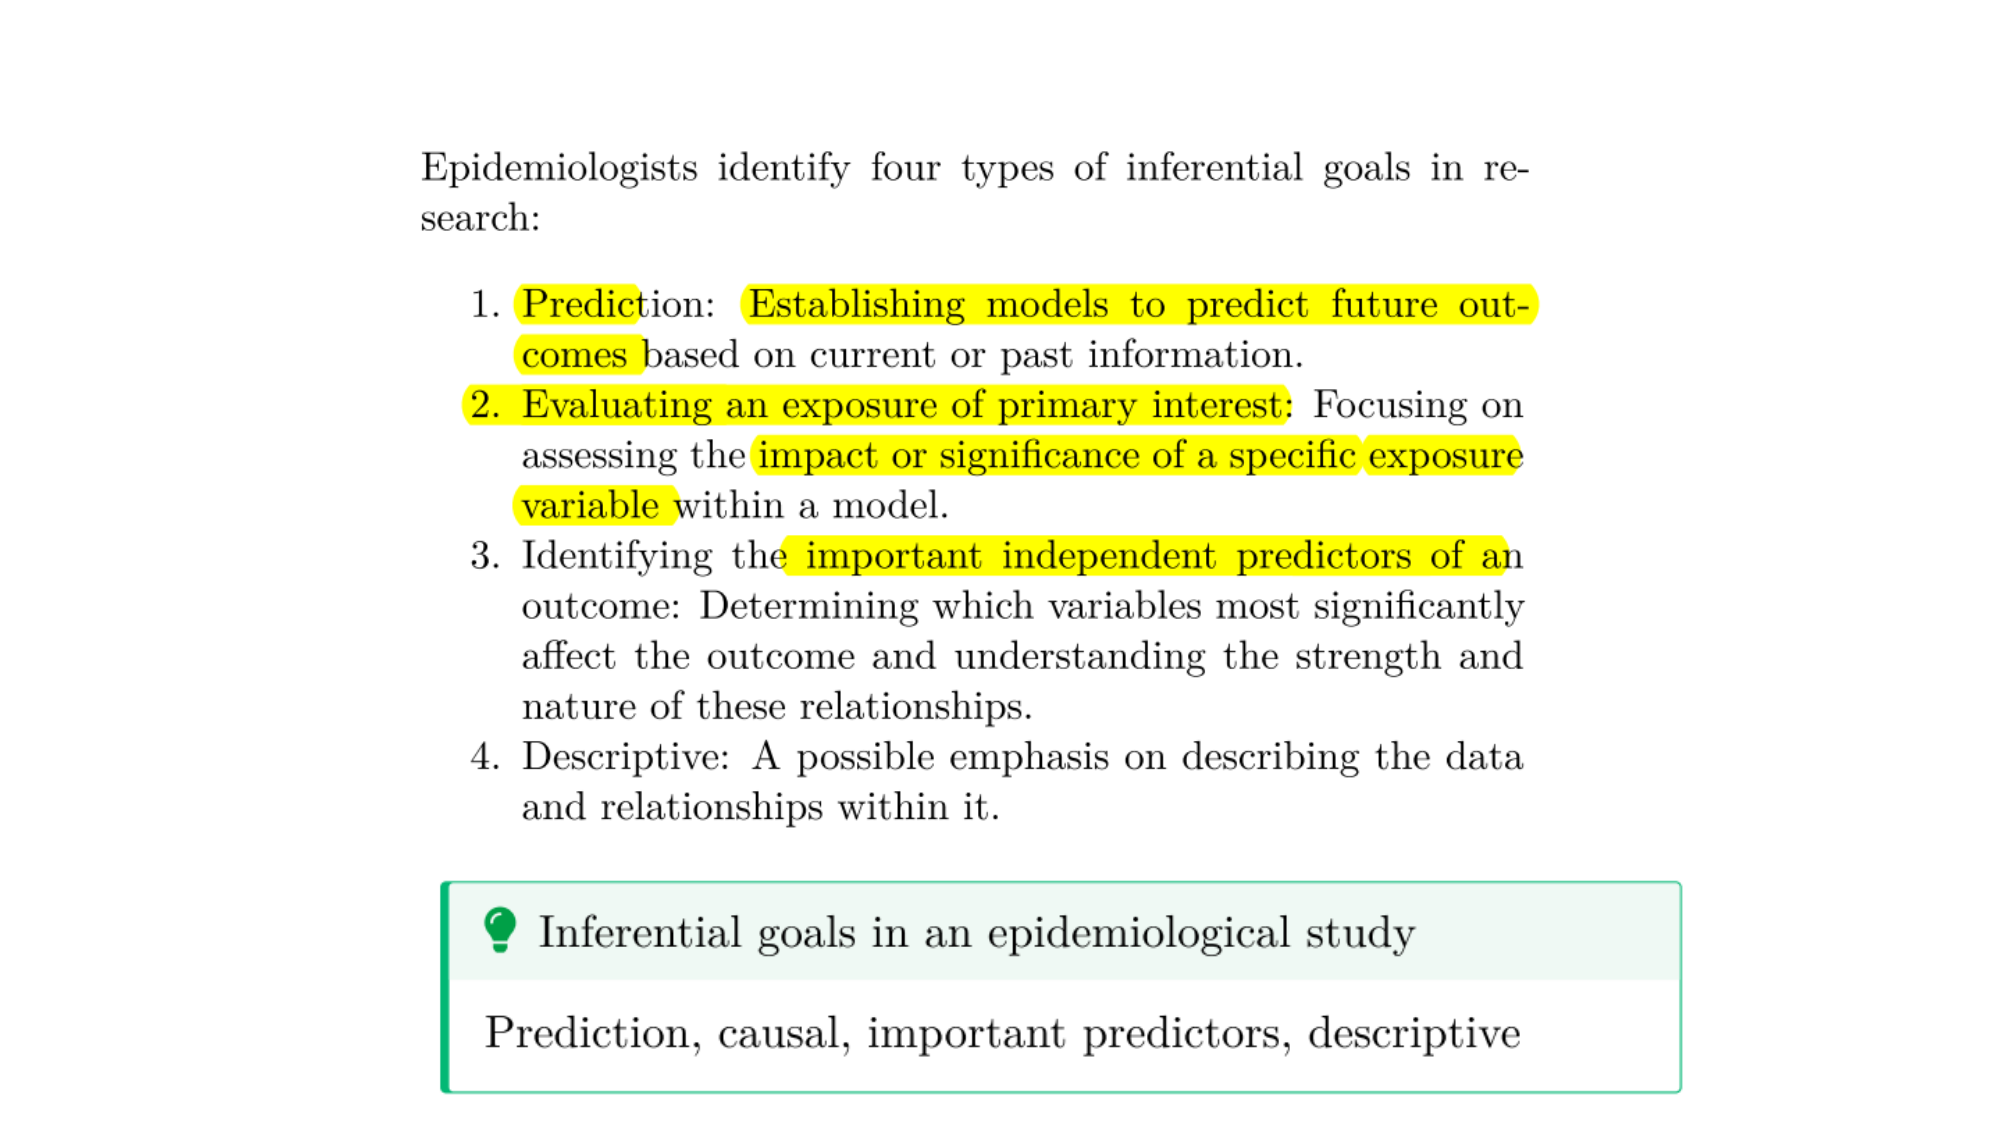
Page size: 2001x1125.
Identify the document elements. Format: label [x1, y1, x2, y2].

picture [428, 878, 1692, 1096]
list [400, 146, 1561, 861]
